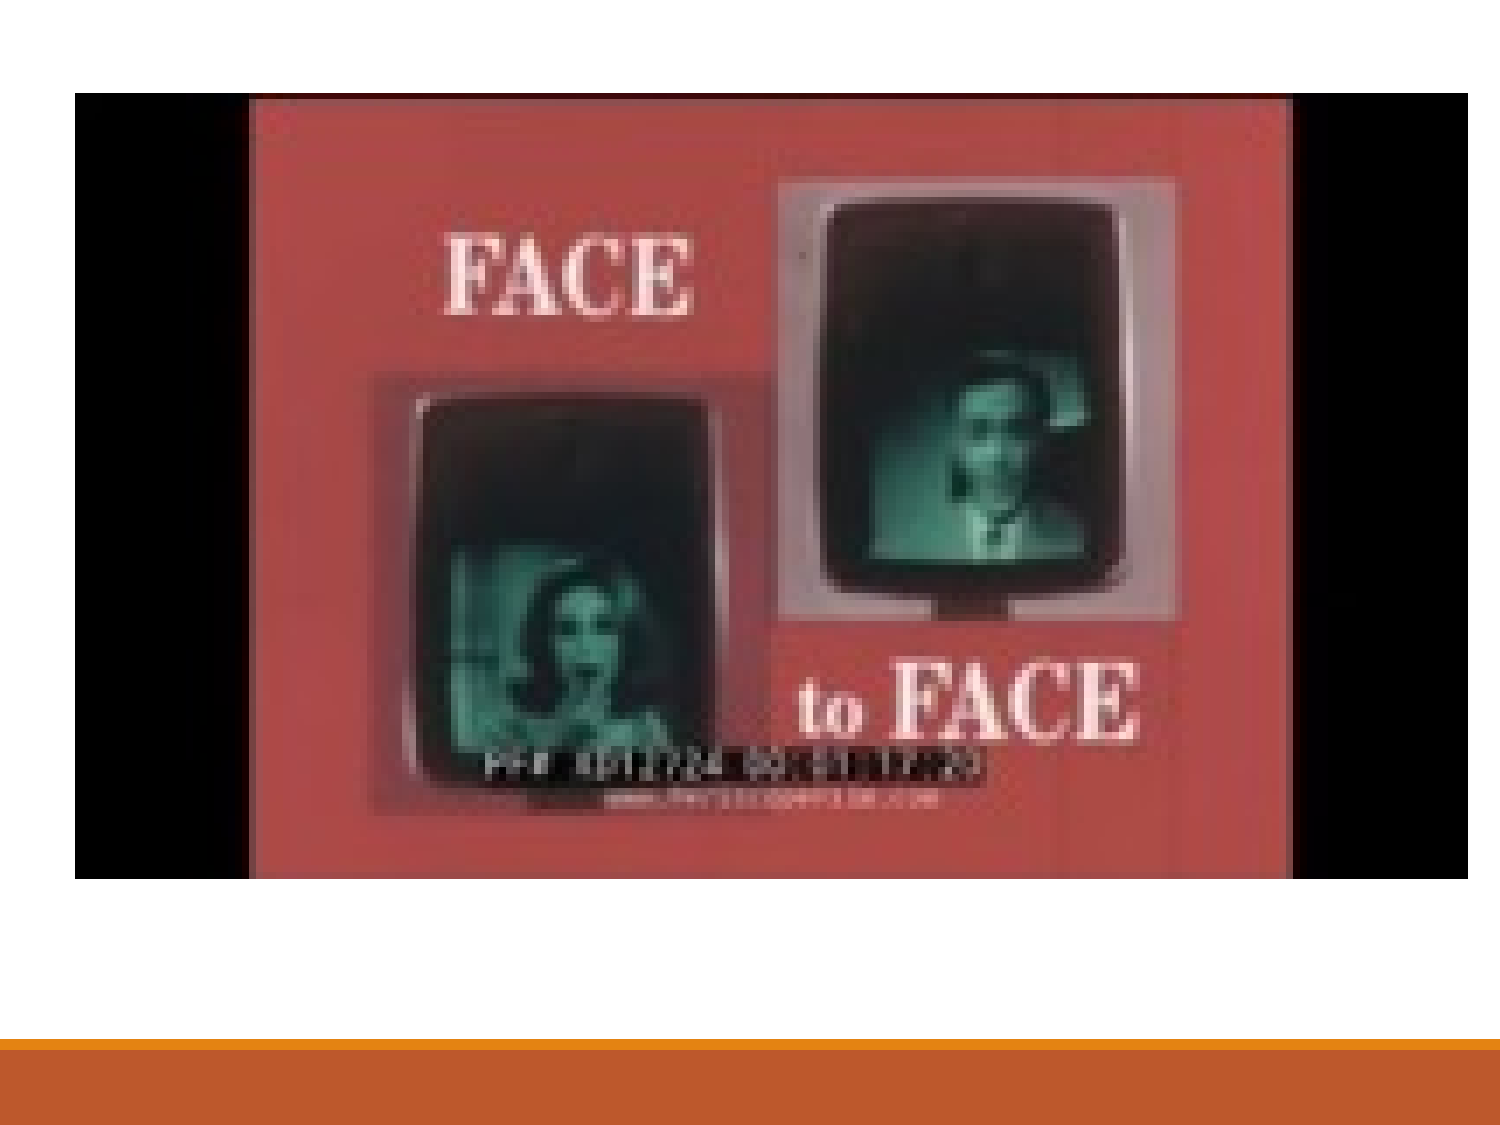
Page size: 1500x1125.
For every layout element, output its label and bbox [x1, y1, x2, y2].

text_box [74, 91, 1470, 881]
